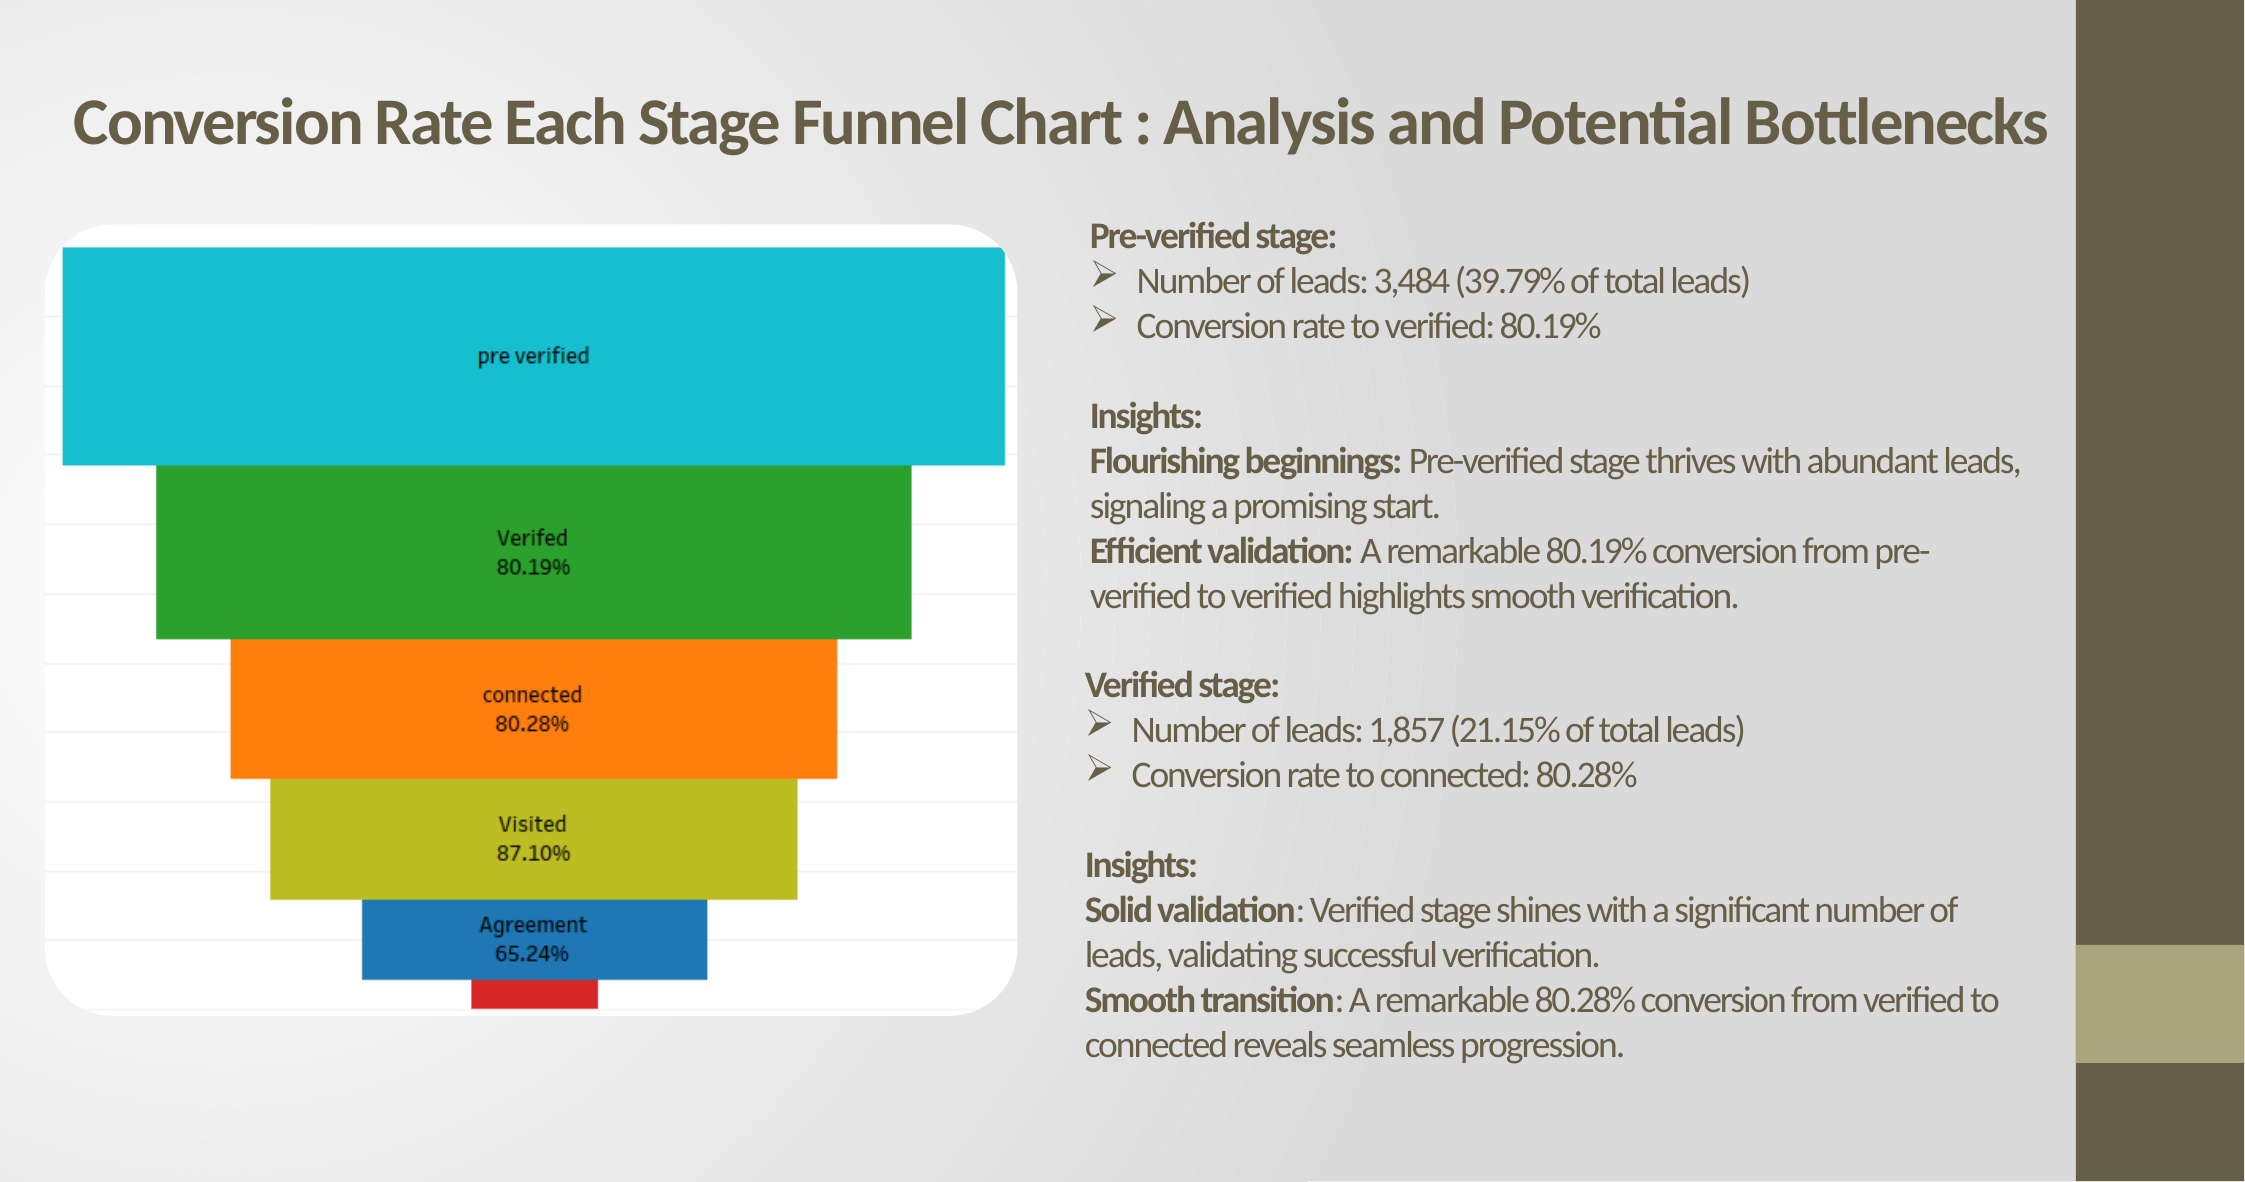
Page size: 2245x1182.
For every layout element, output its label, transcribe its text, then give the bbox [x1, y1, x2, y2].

text_box Verified stage: Number of leads: 1,857 (21.15% of total leads) Conversion rate to connected: 80.28% Insights: Solid validation: Verified stage shines with a significant number of leads, validating successful verification. Smooth transition: A remarkable 80.28% conversion from verified to connected reveals seamless progression. [1069, 649, 2032, 1075]
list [44, 223, 1018, 1017]
text_box Pre-verified stage: Number of leads: 3,484 (39.79% of total leads) Conversion rate to verified: 80.19% Insights: Flourishing beginnings: Pre-verified stage thrives with abundant leads, signaling a promising start. Efficient validation: A remarkable 80.19% conversion from pre-verified to verified highlights smooth verification. [1074, 212, 2037, 615]
title Conversion Rate Each Stage Funnel Chart : Analysis and Potential Bottlenecks [58, 59, 2091, 178]
